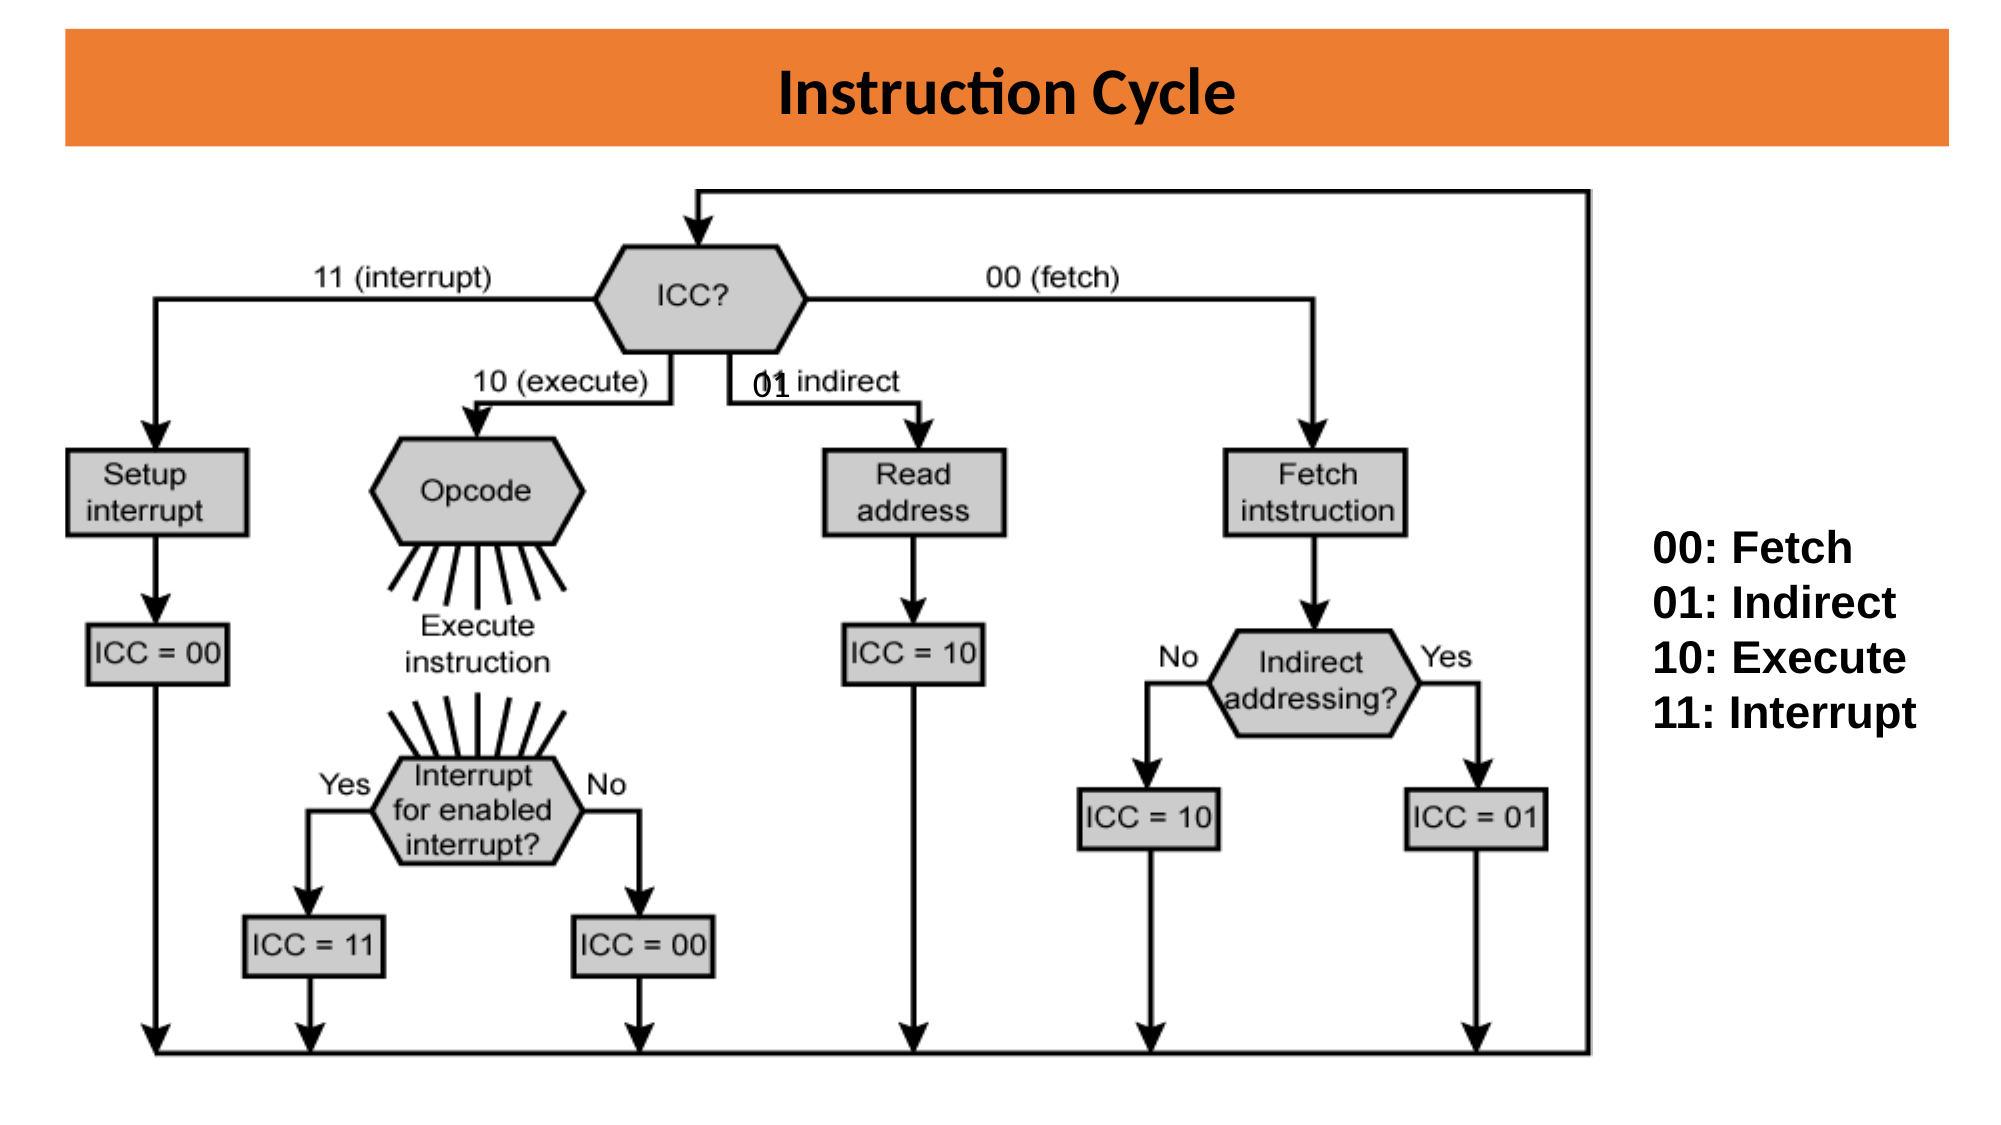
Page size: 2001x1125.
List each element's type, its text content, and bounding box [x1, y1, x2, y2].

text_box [65, 189, 1593, 1068]
text_box 00: Fetch 01: Indirect 10: Execute 11: Interrupt [1637, 510, 1949, 745]
text_box Instruction Cycle [65, 28, 1949, 147]
